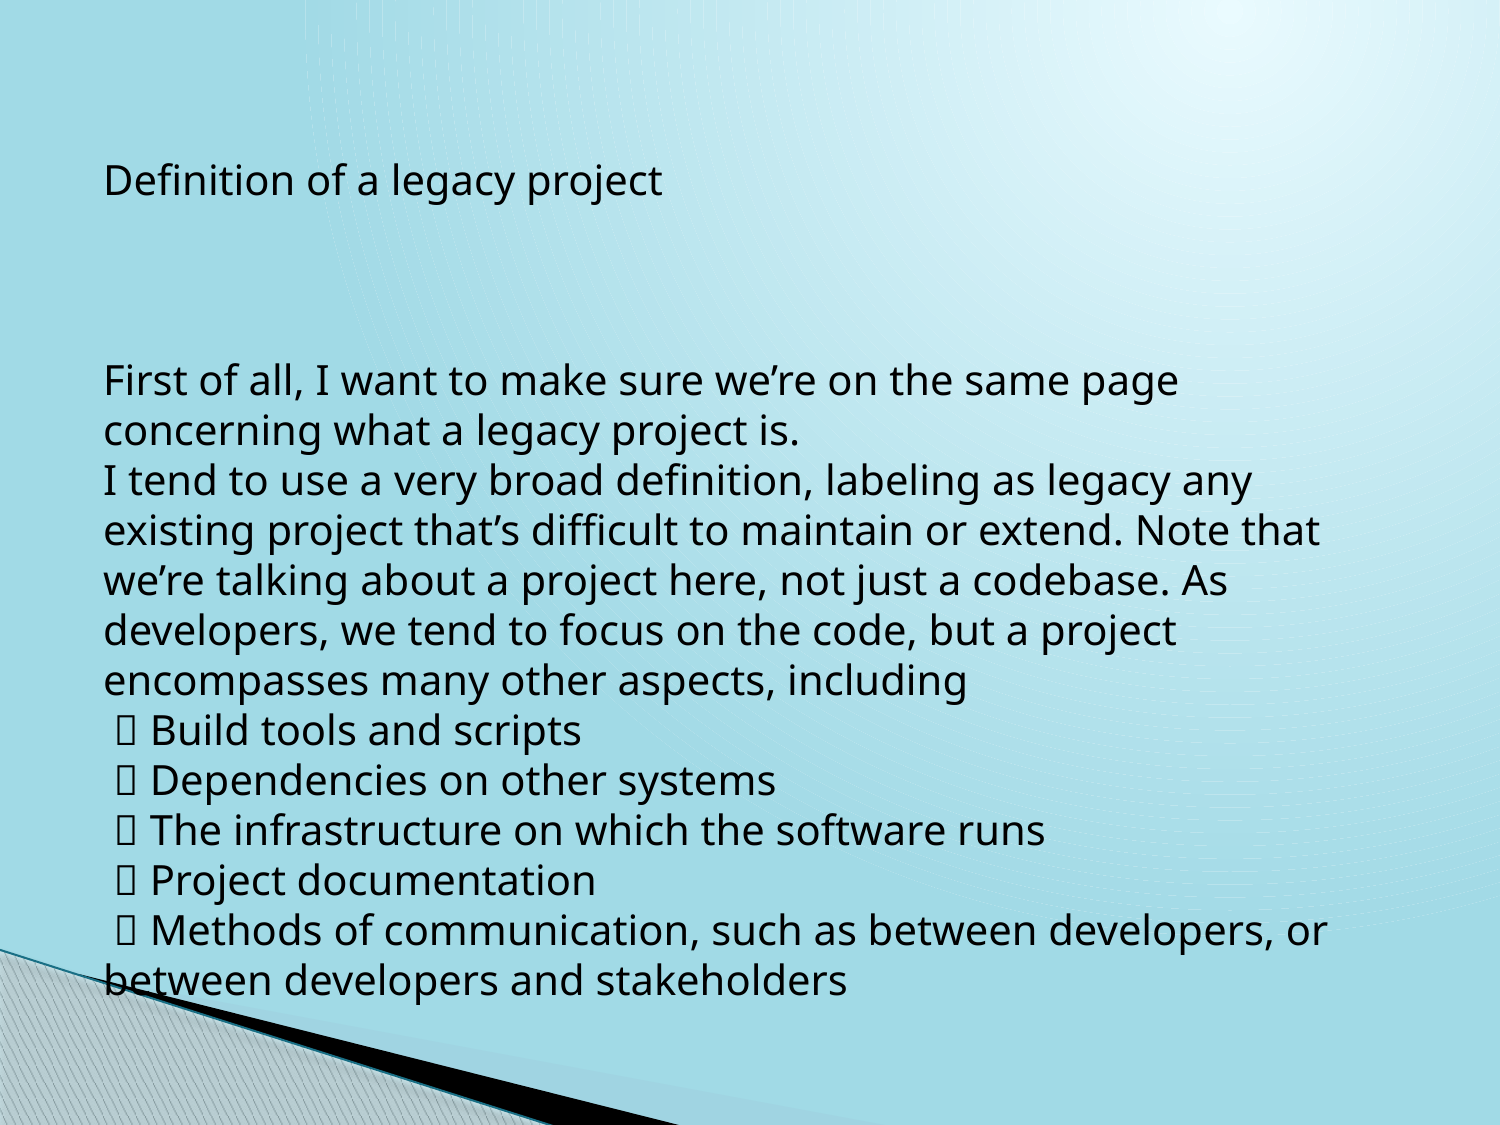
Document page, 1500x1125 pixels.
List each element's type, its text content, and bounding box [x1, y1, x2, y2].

text_box Definition of a legacy project First of all, I want to make sure we’re on the same page concerning what a legacy project is. I tend to use a very broad definition, labeling as legacy any existing project that’s difficult to maintain or extend. Note that we’re talking about a project here, not just a codebase. As developers, we tend to focus on the code, but a project encompasses many other aspects, including  Build tools and scripts  Dependencies on other systems  The infrastructure on which the software runs  Project documentation  Methods of communication, such as between developers, or between developers and stakeholders [88, 145, 1388, 1012]
